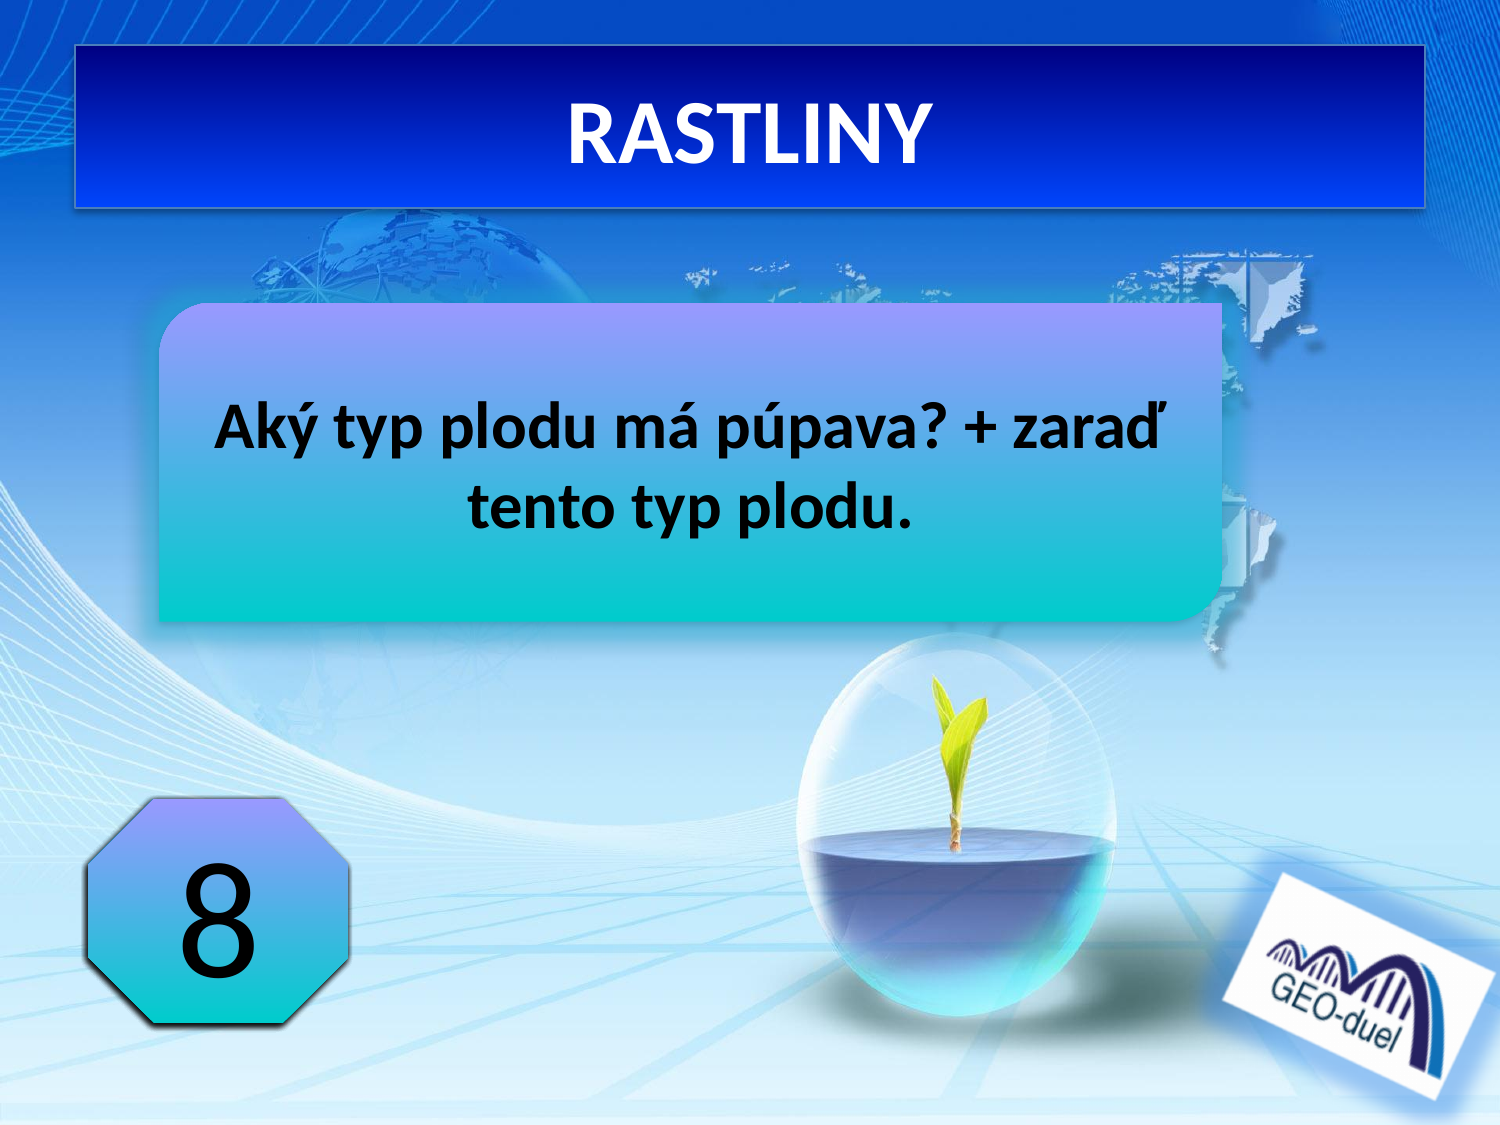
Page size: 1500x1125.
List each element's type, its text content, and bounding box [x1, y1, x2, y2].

text_box 8 [88, 798, 349, 1024]
picture [0, 0, 1500, 1125]
text_box Aký typ plodu má púpava? + zaraď tento typ plodu. [159, 302, 1223, 622]
title RASTLINY [74, 44, 1426, 209]
